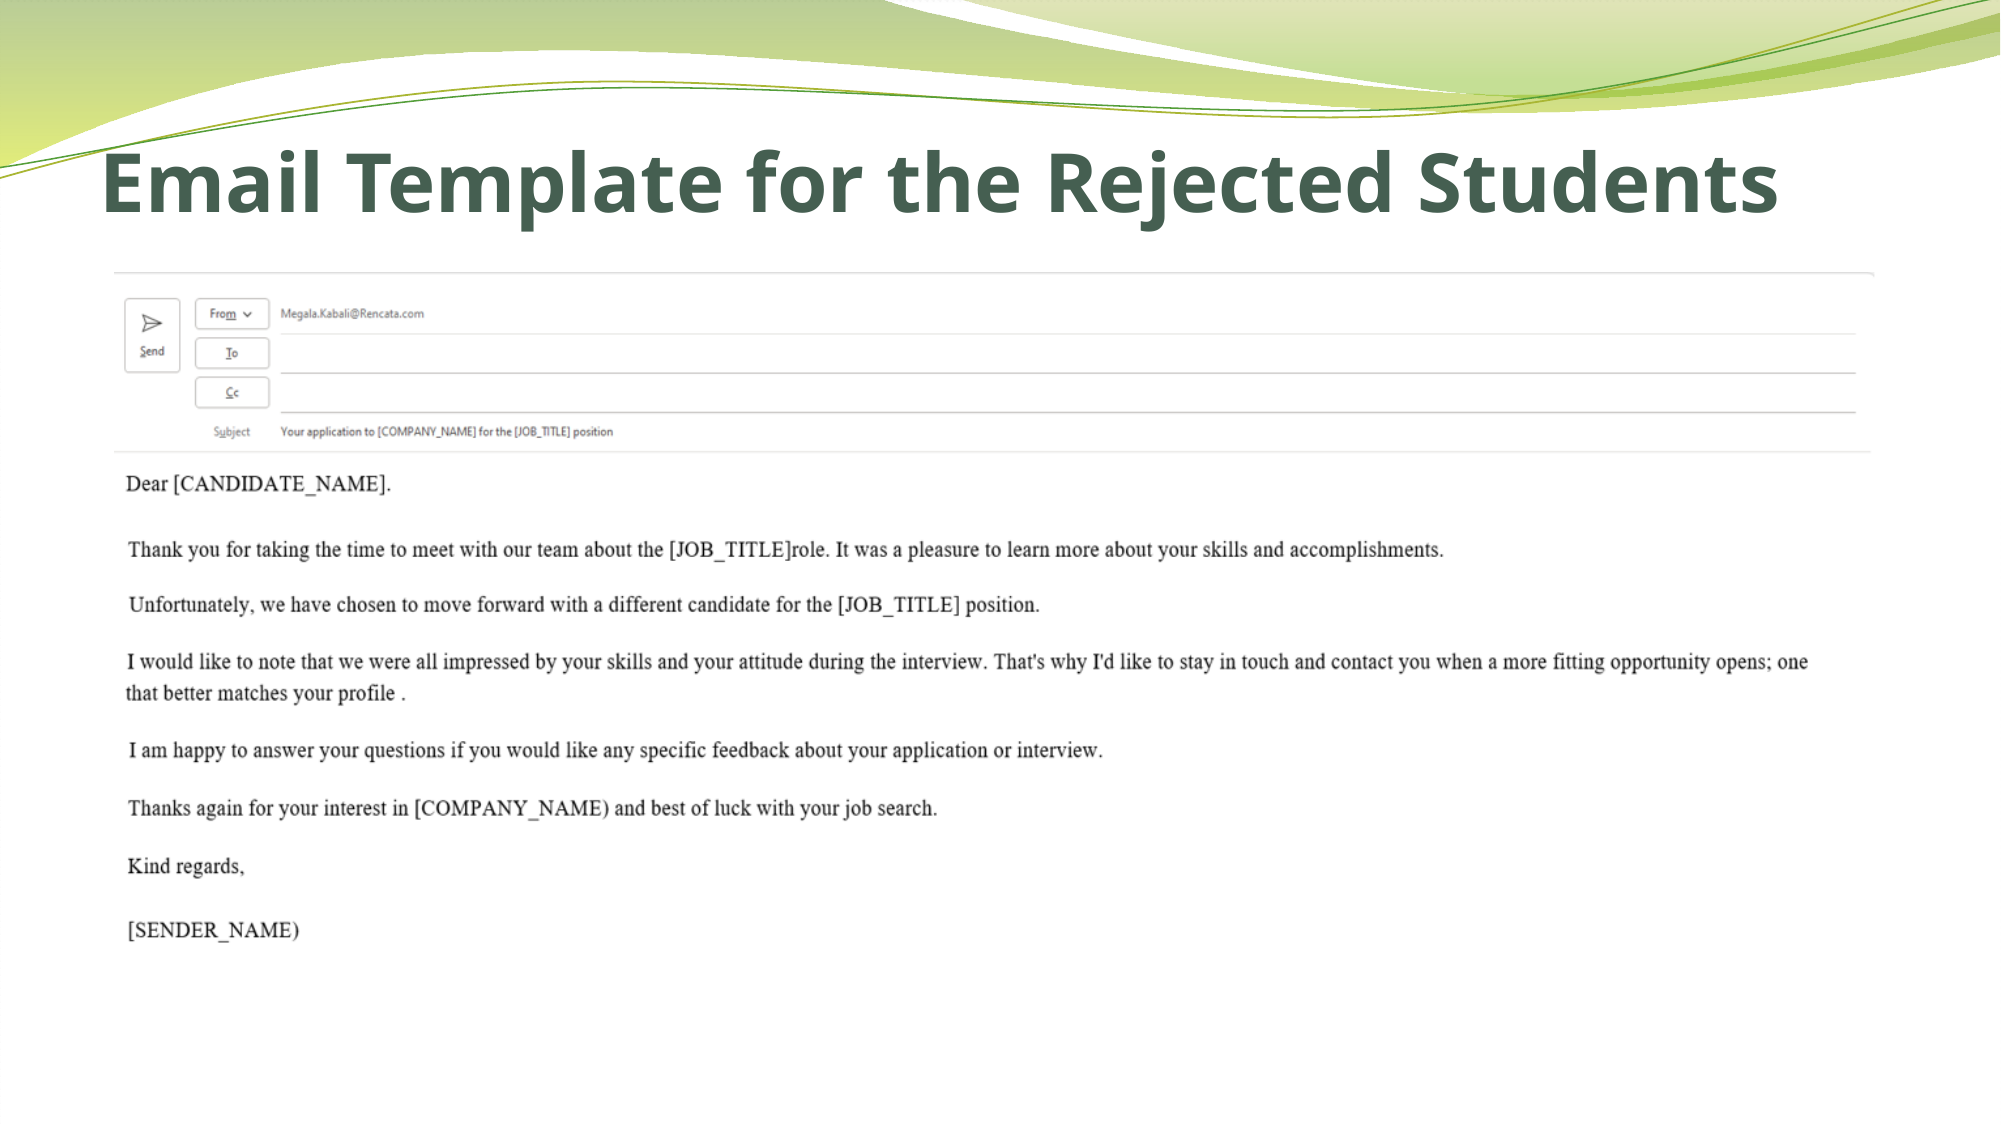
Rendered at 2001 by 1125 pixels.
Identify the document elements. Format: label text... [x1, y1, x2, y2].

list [114, 272, 1915, 961]
title Email Template for the Rejected Students [99, 123, 1900, 229]
